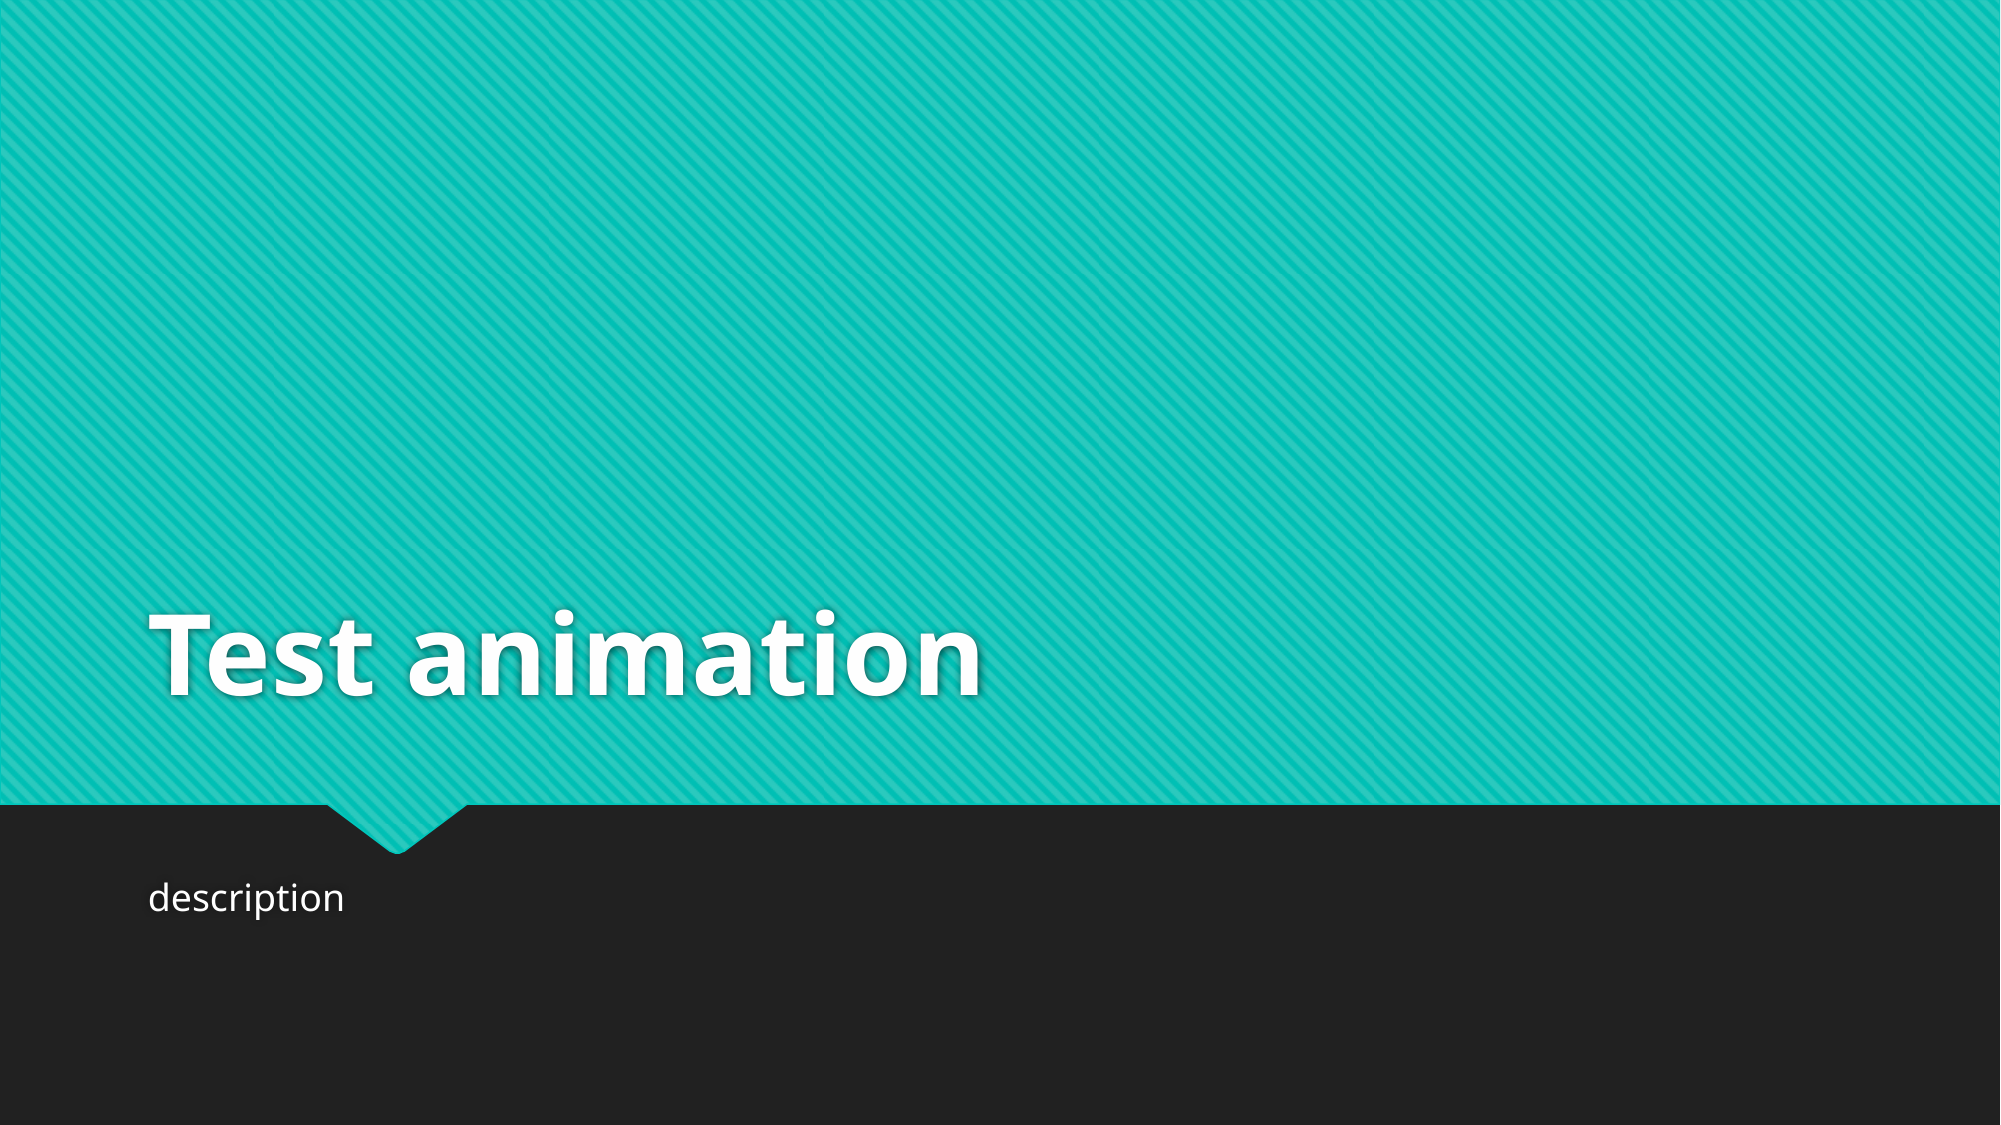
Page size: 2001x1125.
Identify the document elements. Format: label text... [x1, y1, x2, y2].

subtitle description [132, 866, 1868, 938]
title Test animation [132, 237, 1868, 726]
